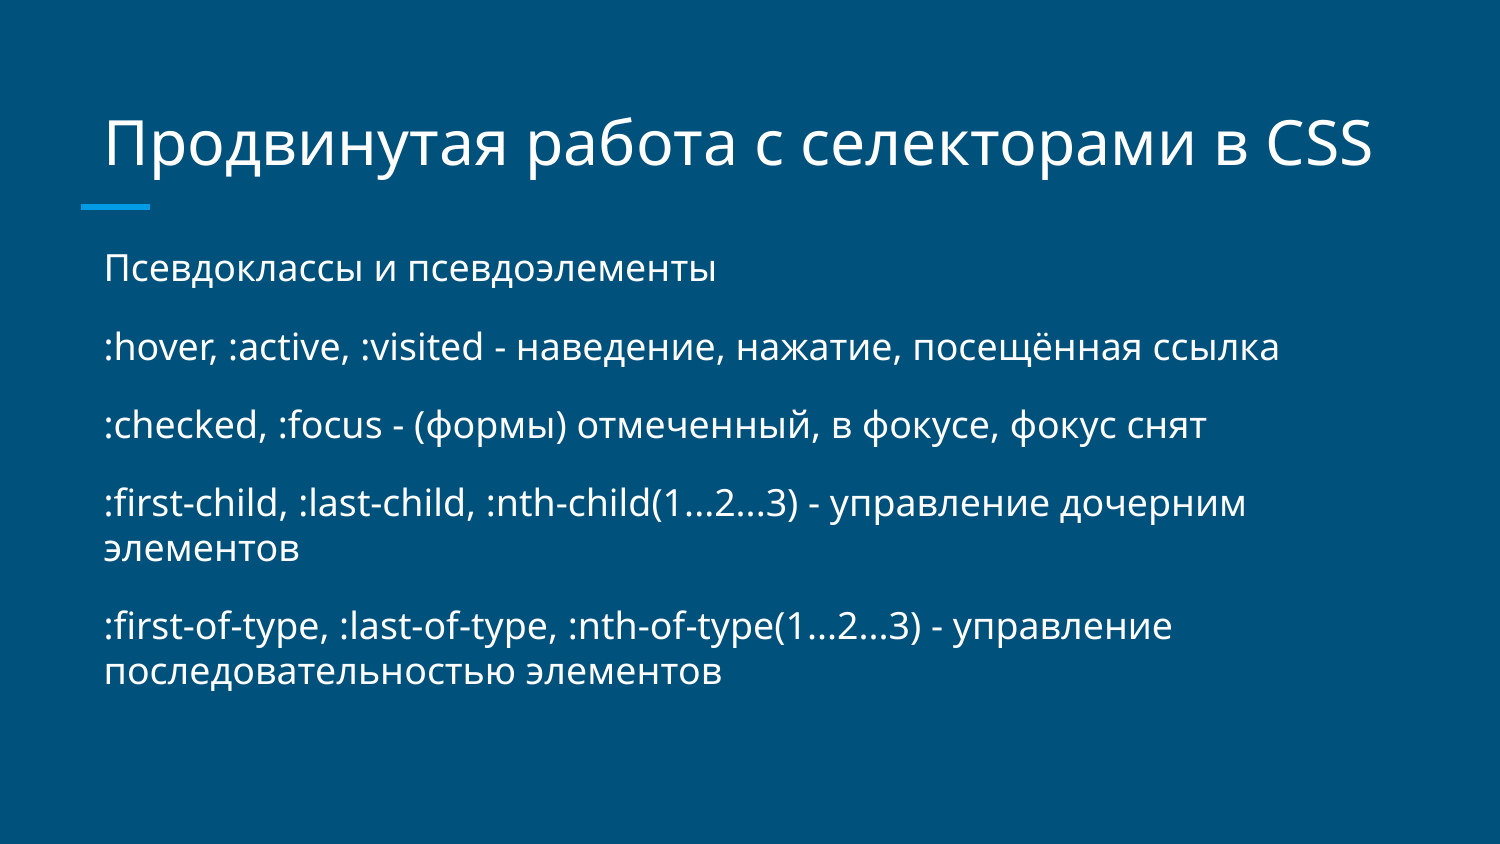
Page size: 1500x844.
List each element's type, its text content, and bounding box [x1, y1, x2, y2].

title Продвинутая работа с селекторами в CSS [88, 80, 1462, 193]
list Псевдоклассы и псевдоэлементы :hover, :active, :visited - наведение, нажатие, посещённая ссылка :checked, :focus - (формы) отмеченный, в фокусе, фокус снят :first-child, :last-child, :nth-child(1...2...3) - управление дочерним элементов :first-of-type, :last-of-type, :nth-of-type(1...2...3) - управление последовательностью элементов [88, 229, 1462, 720]
